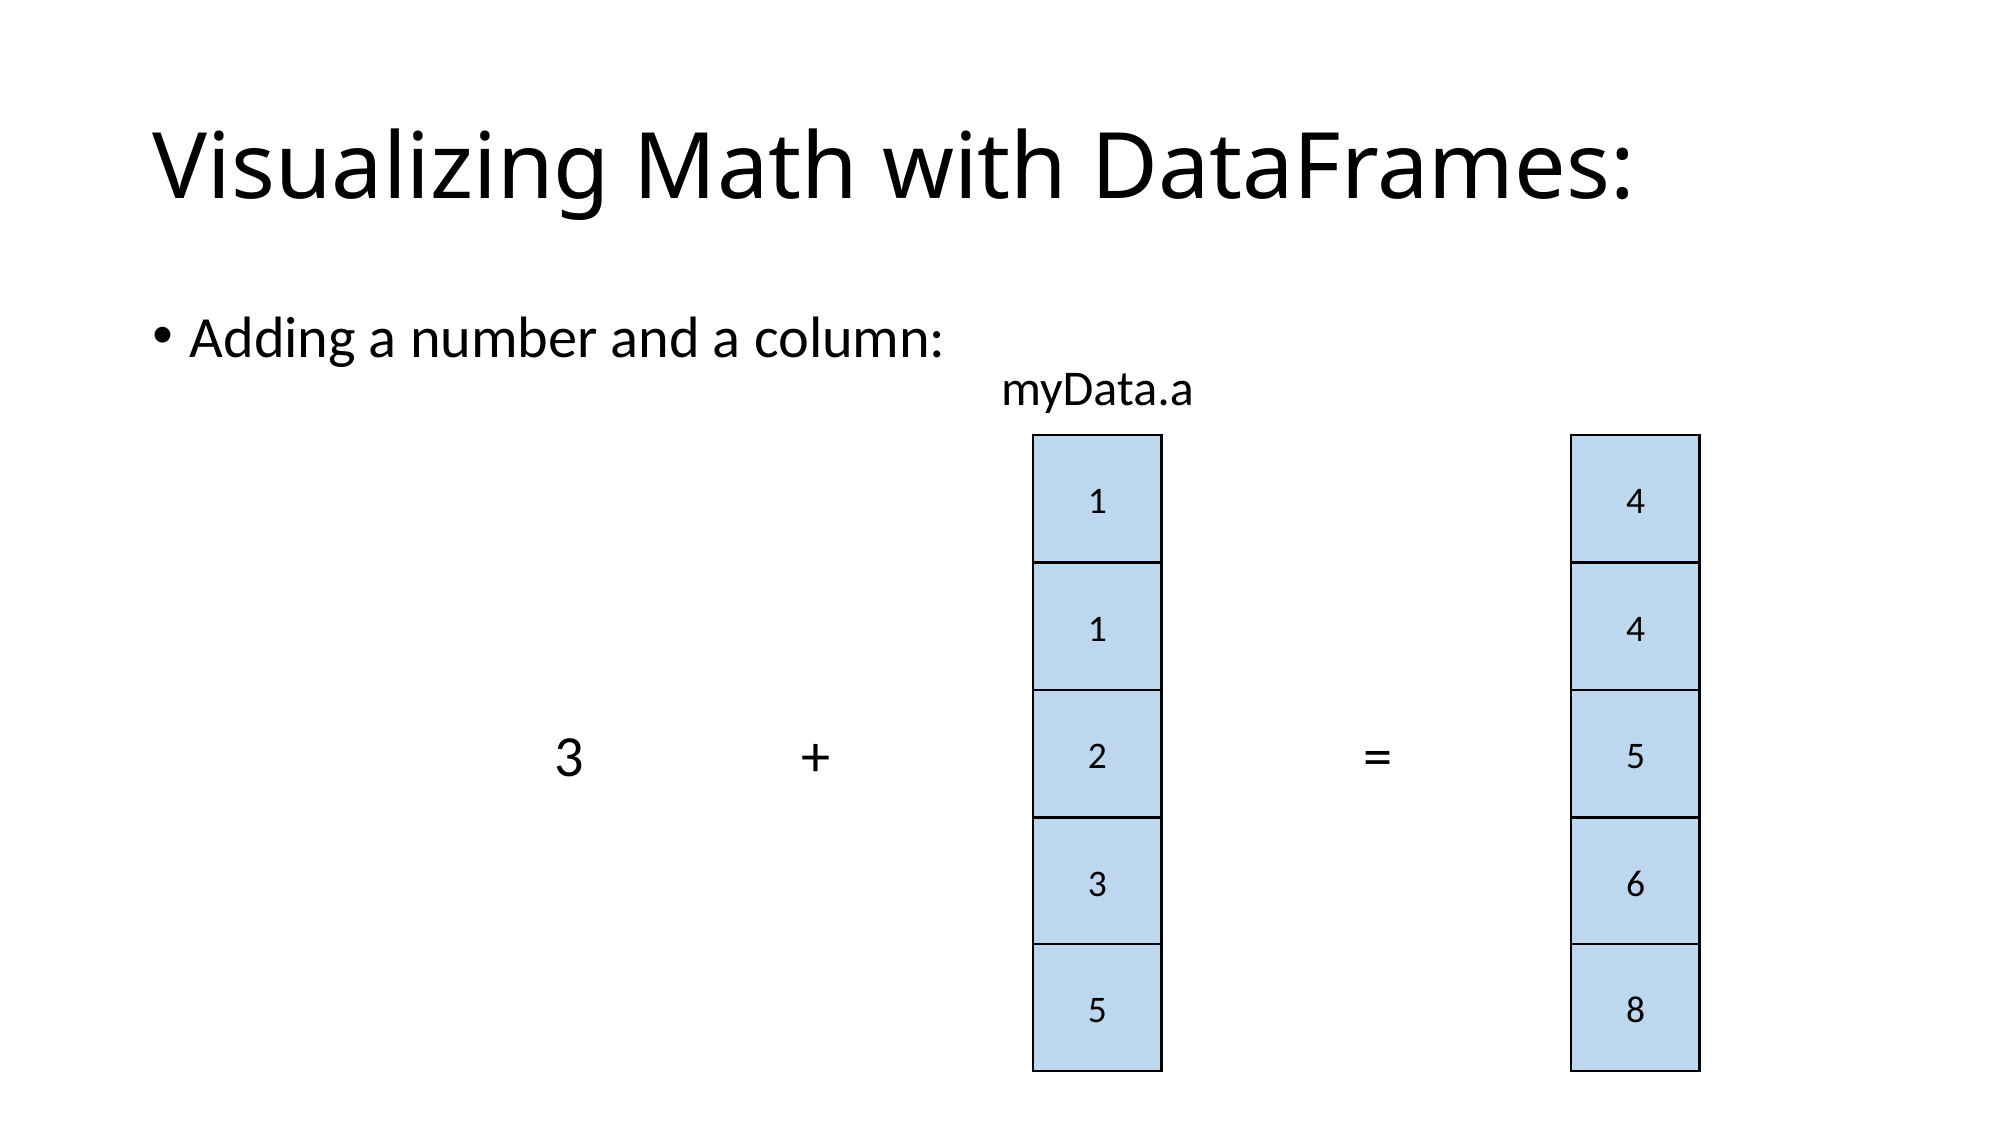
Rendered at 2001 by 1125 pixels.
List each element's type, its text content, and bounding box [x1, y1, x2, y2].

text_box myData.a [986, 348, 1209, 423]
list Adding a number and a column: [137, 299, 1863, 1014]
text_box 4 [1570, 434, 1701, 561]
text_box = [1349, 710, 1408, 796]
text_box 1 [1032, 434, 1163, 561]
text_box 3 [1032, 819, 1163, 943]
text_box 3 [539, 710, 599, 796]
title Visualizing Math with DataFrames: [137, 59, 1863, 278]
text_box 6 [1570, 819, 1701, 943]
text_box 5 [1570, 689, 1701, 819]
text_box 8 [1570, 943, 1701, 1072]
text_box 5 [1032, 943, 1163, 1072]
text_box 1 [1032, 561, 1163, 689]
text_box + [787, 710, 846, 796]
text_box 4 [1570, 561, 1701, 689]
text_box 2 [1032, 689, 1163, 819]
